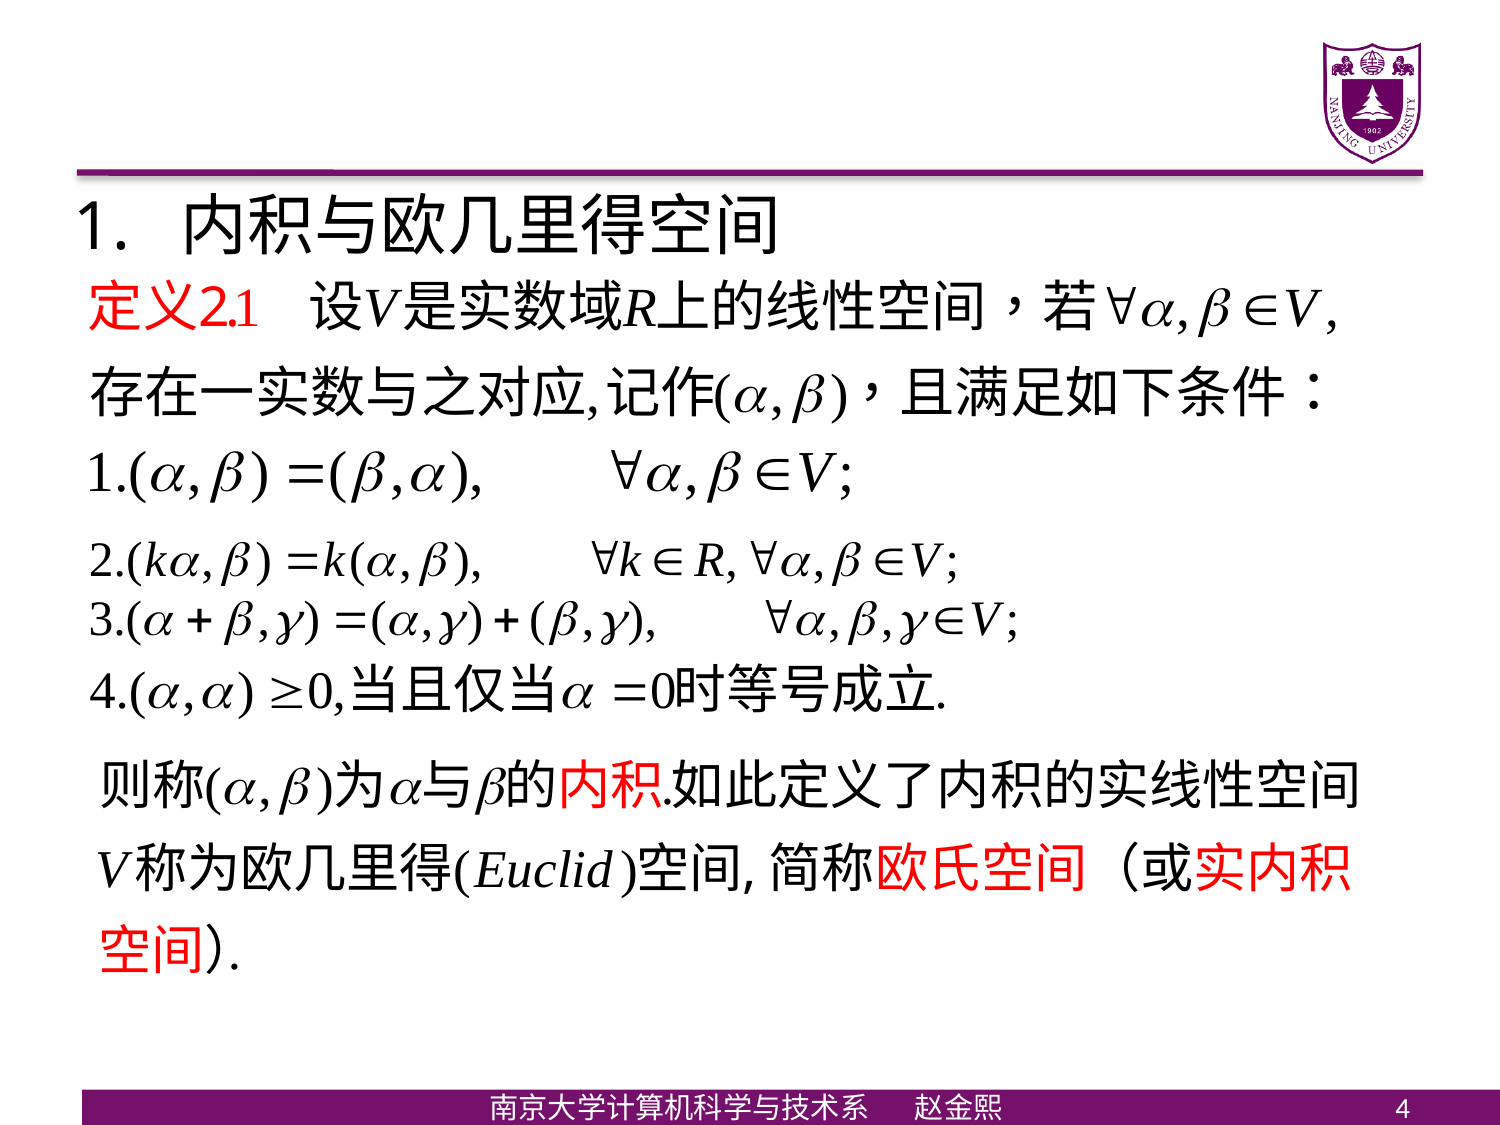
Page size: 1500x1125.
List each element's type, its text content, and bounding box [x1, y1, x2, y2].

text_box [81, 527, 968, 585]
picture [1323, 42, 1421, 164]
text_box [93, 749, 1368, 985]
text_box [81, 269, 1350, 436]
text_box 1. 内积与欧几里得空间 [58, 175, 797, 271]
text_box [81, 433, 864, 516]
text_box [81, 585, 1026, 657]
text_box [81, 655, 957, 732]
